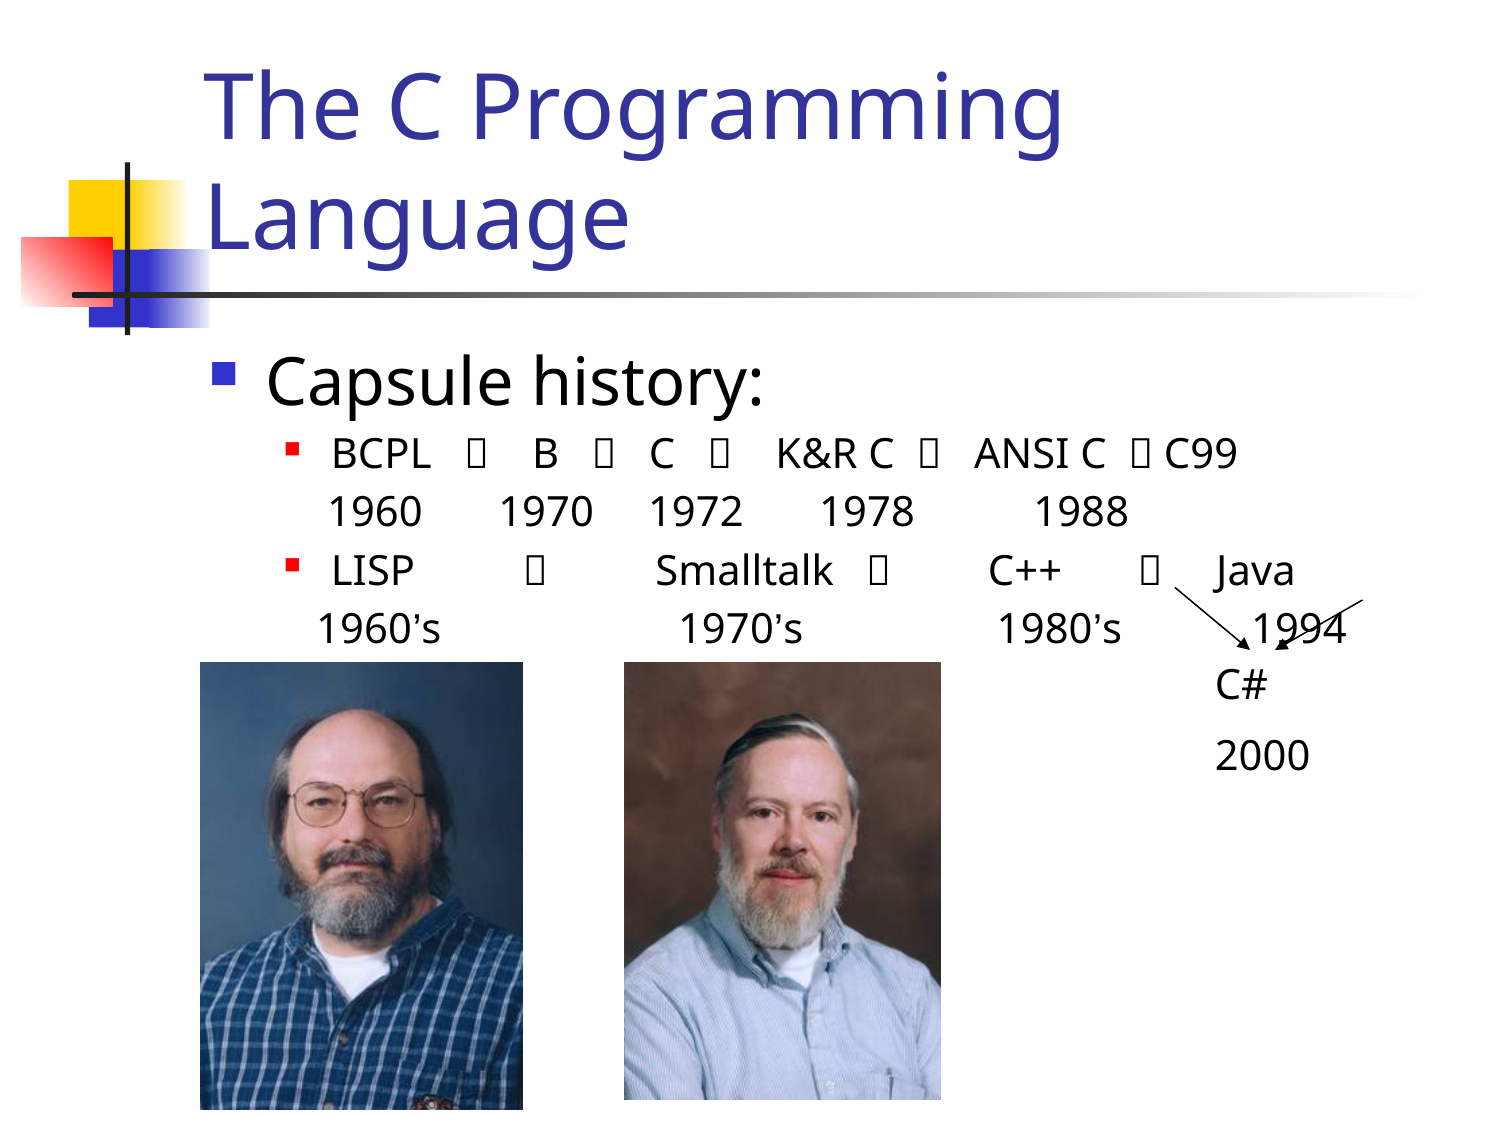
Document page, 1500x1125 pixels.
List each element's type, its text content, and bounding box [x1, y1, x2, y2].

text_box [1174, 587, 1250, 650]
text_box C# 2000 [1199, 650, 1363, 786]
picture [624, 662, 941, 1100]
text_box [1275, 599, 1363, 650]
picture [199, 662, 523, 1110]
title The C Programming Language [188, 35, 1468, 275]
list Capsule history: BCPL  B  C  K&R C  ANSI C  C99 1960 1970 1972 1978 1988 LISP  Smalltalk  C++  Java 1960’s 1970’s 1980’s 1994 [193, 331, 1469, 1006]
